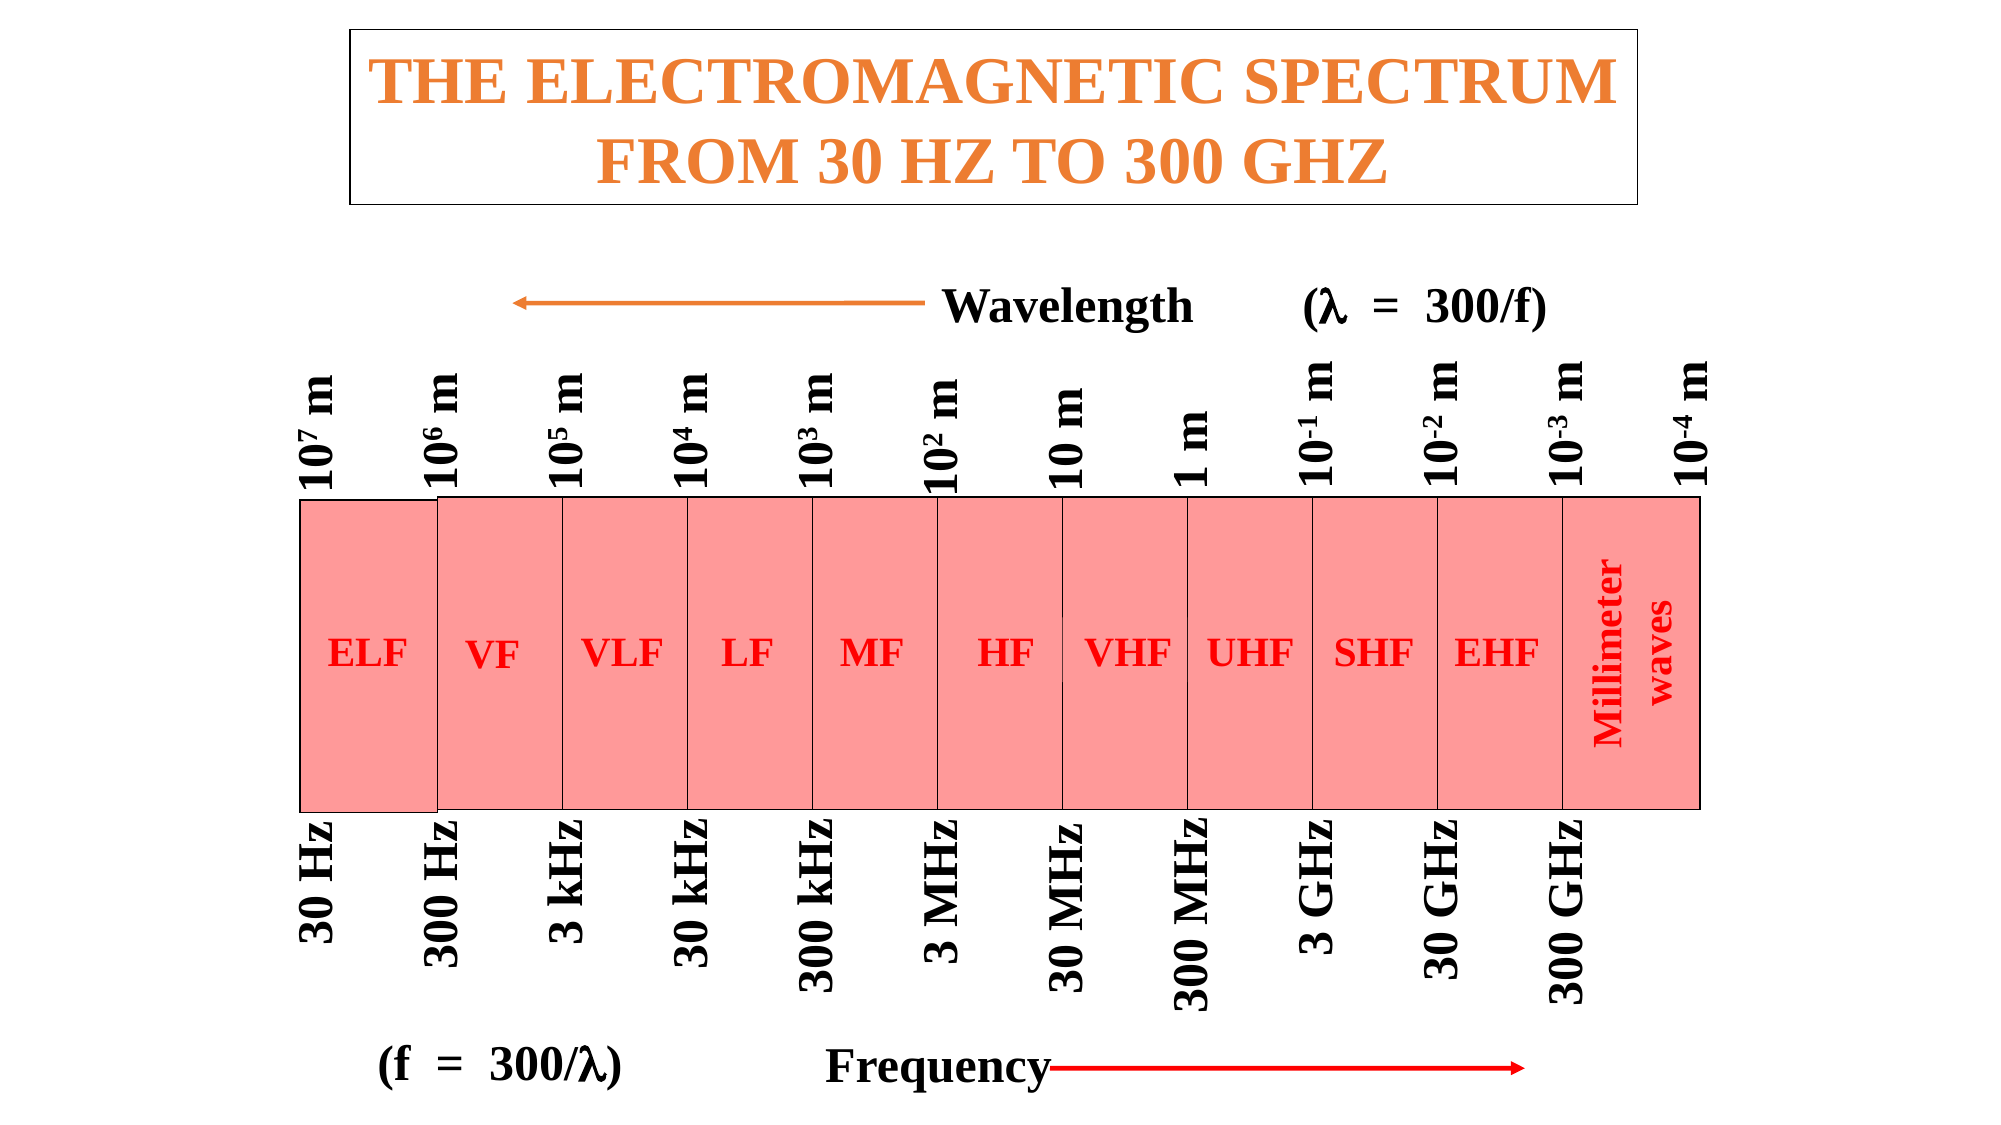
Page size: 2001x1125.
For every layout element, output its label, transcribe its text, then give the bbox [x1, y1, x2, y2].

text_box [1563, 496, 1700, 810]
text_box 106 m [399, 357, 475, 507]
text_box 3 kHz [524, 803, 600, 961]
text_box [687, 496, 812, 810]
text_box [437, 496, 562, 810]
text_box 10 m [1024, 373, 1100, 508]
text_box 103 m [774, 357, 850, 507]
text_box EHF [1439, 617, 1556, 683]
text_box 102 m [899, 363, 975, 513]
text_box UHF [1191, 617, 1310, 683]
text_box Millimeter waves [1572, 524, 1688, 783]
text_box 30 kHz [649, 802, 725, 984]
text_box 105 m [524, 357, 600, 507]
text_box VF [450, 619, 536, 685]
text_box 300 kHz [774, 802, 850, 1010]
text_box THE ELECTROMAGNETIC SPECTRUM FROM 30 HZ TO 300 GHZ [349, 29, 1638, 205]
text_box 3 GHz [1274, 803, 1350, 972]
text_box VLF [565, 617, 680, 683]
text_box 300 Hz [399, 805, 475, 985]
text_box 3 MHz [899, 804, 975, 980]
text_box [512, 265, 1211, 341]
text_box LF [706, 617, 790, 683]
text_box 10-4 m [1649, 345, 1725, 505]
text_box [1187, 496, 1312, 810]
text_box [299, 499, 437, 813]
text_box 10-1 m [1274, 345, 1350, 505]
text_box ( = 300/f) [1287, 265, 1563, 341]
text_box [938, 496, 1062, 810]
text_box HF [962, 617, 1063, 683]
text_box 300 MHz [1149, 802, 1225, 1024]
text_box [562, 496, 687, 810]
text_box 107 m [274, 359, 350, 508]
text_box [812, 496, 938, 810]
text_box VHF [1069, 617, 1188, 683]
text_box (f = 300/) [362, 1023, 638, 1099]
text_box [1312, 496, 1438, 810]
text_box 104 m [649, 357, 725, 507]
text_box ELF [312, 617, 424, 683]
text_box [809, 1024, 1525, 1100]
text_box 300 GHz [1524, 803, 1600, 1022]
text_box 1 m [1149, 396, 1225, 506]
text_box SHF [1318, 617, 1430, 683]
text_box 10-2 m [1399, 345, 1475, 505]
text_box 10-3 m [1524, 345, 1600, 505]
text_box 30 GHz [1399, 803, 1475, 997]
text_box 30 Hz [274, 806, 350, 961]
text_box [1062, 496, 1187, 810]
text_box MF [825, 617, 920, 683]
text_box [1438, 496, 1563, 810]
text_box 30 MHz [1024, 808, 1100, 1010]
